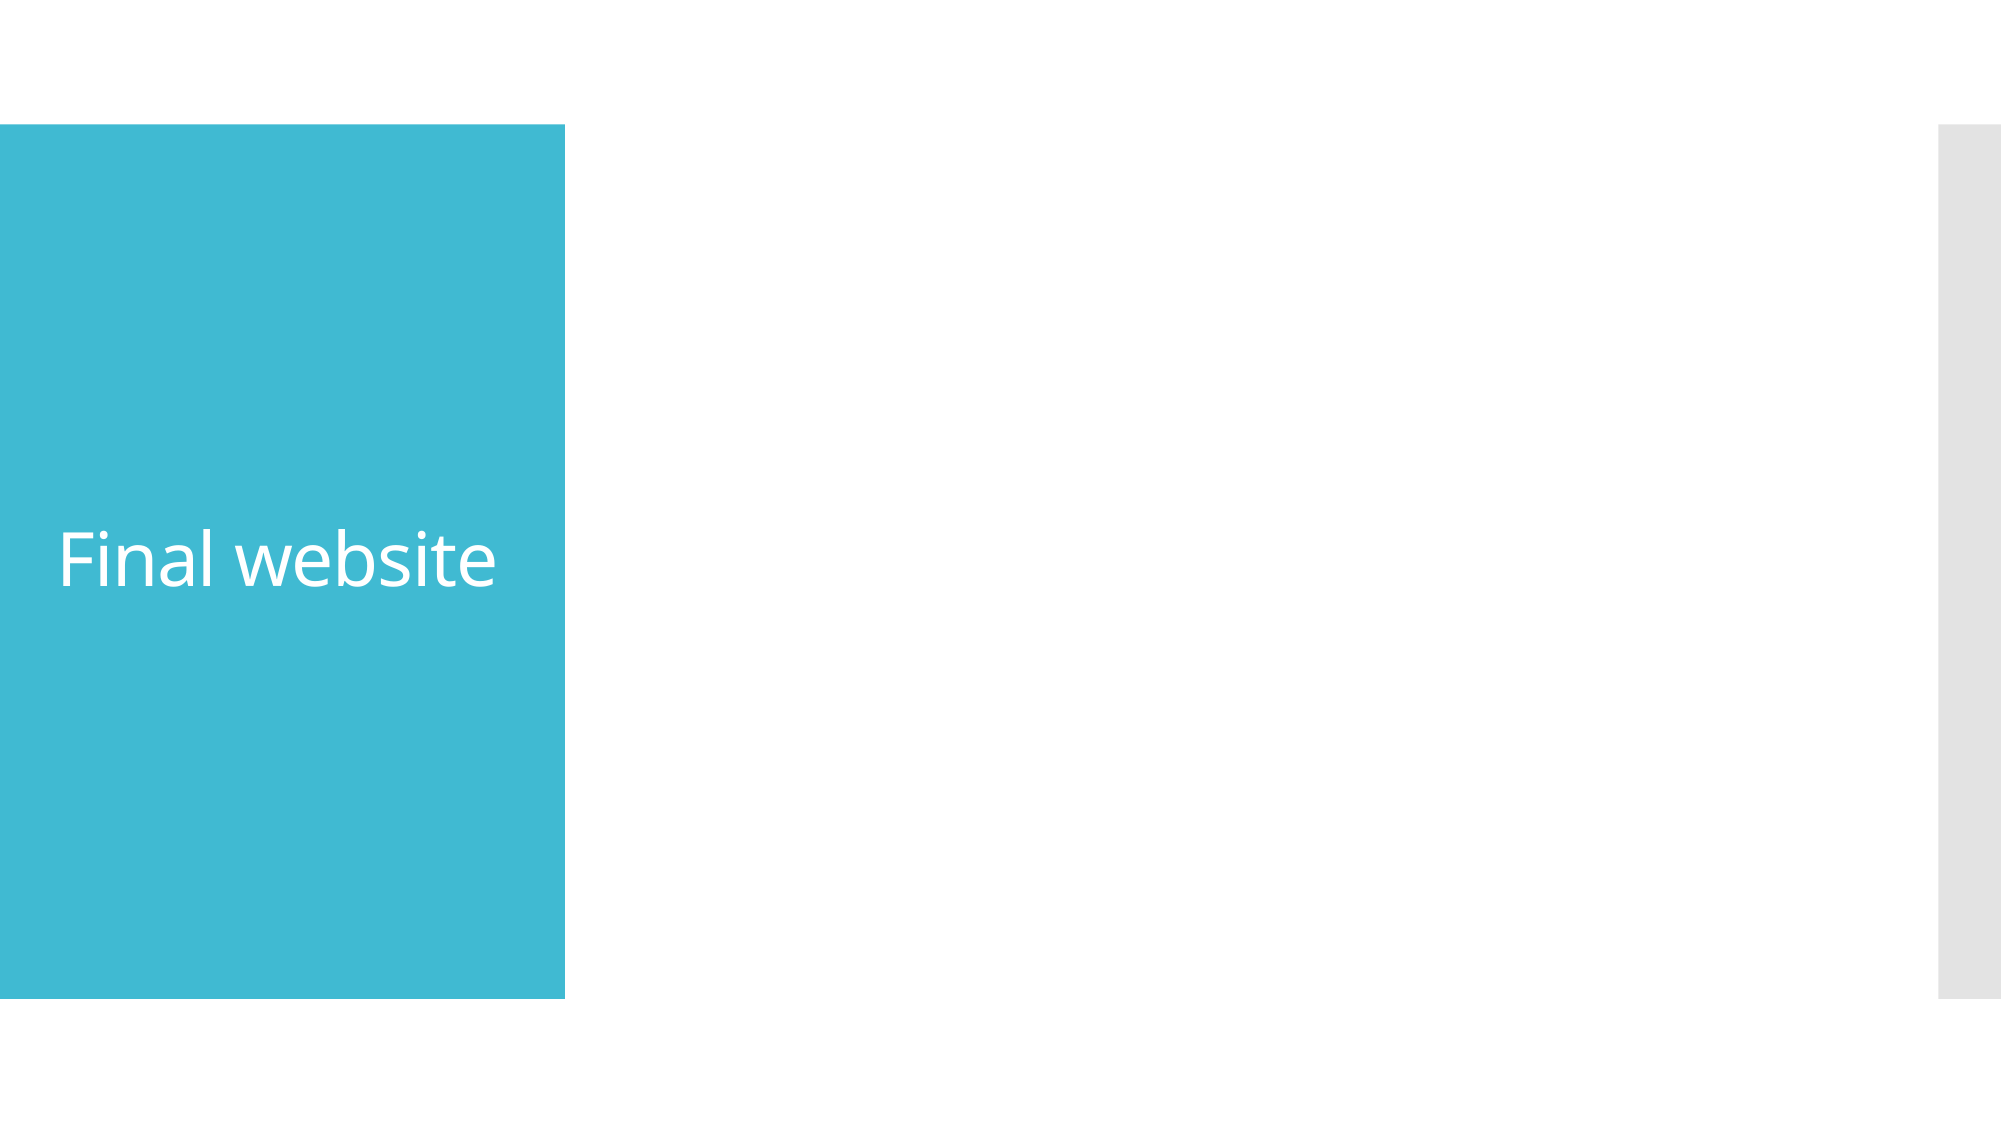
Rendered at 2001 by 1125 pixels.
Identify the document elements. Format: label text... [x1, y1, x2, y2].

title Final website [41, 184, 525, 940]
